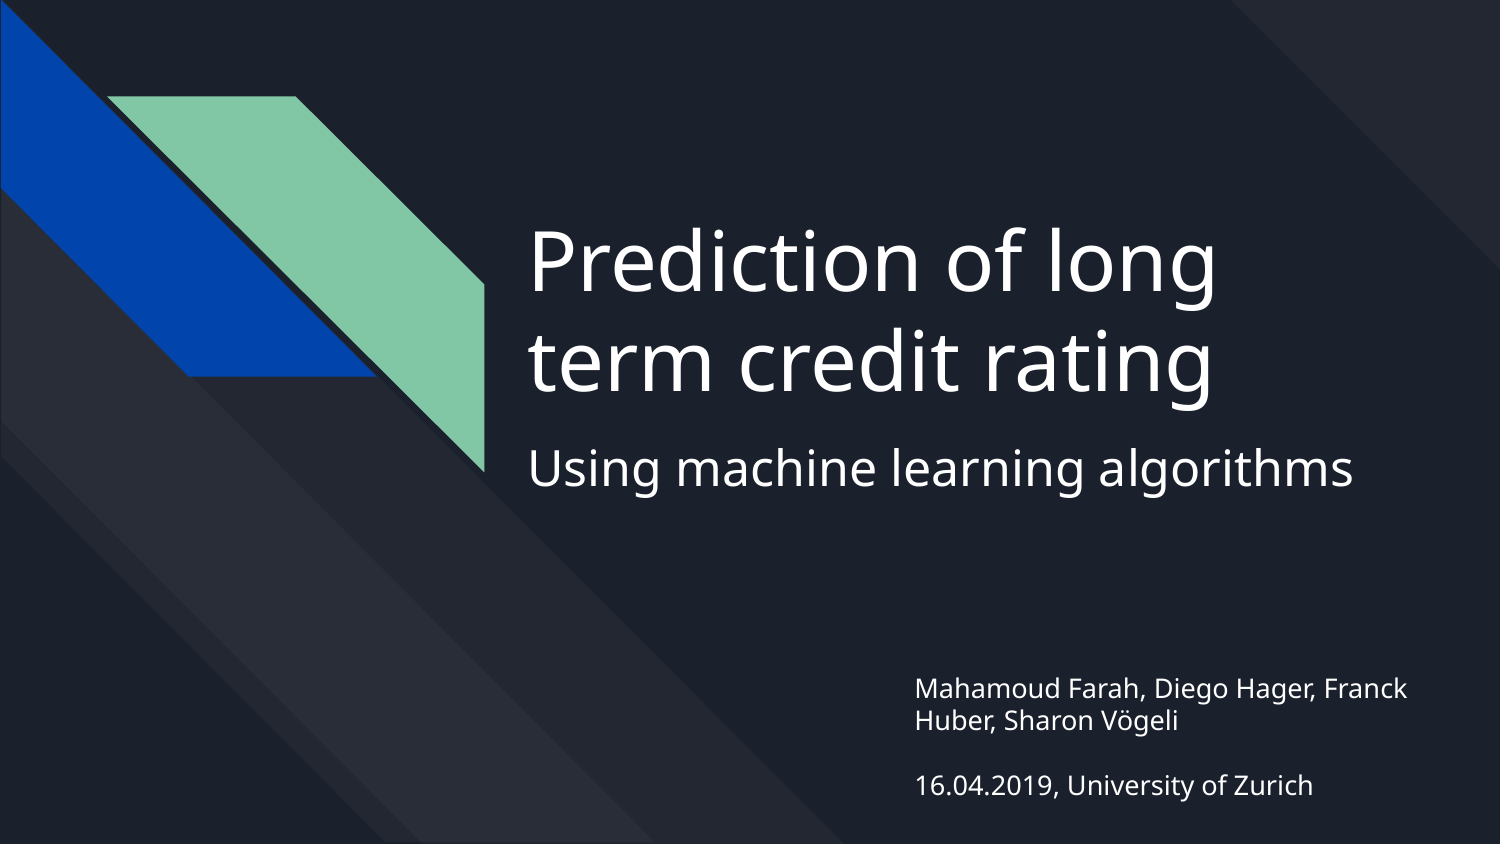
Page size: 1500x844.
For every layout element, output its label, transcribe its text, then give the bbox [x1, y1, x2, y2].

text_box Using machine learning algorithms [512, 421, 1469, 657]
subtitle Mahamoud Farah, Diego Hager, Franck Huber, Sharon Vögeli 16.04.2019, University of Zurich [899, 657, 1469, 740]
title Prediction of long term credit rating [512, 193, 1336, 421]
